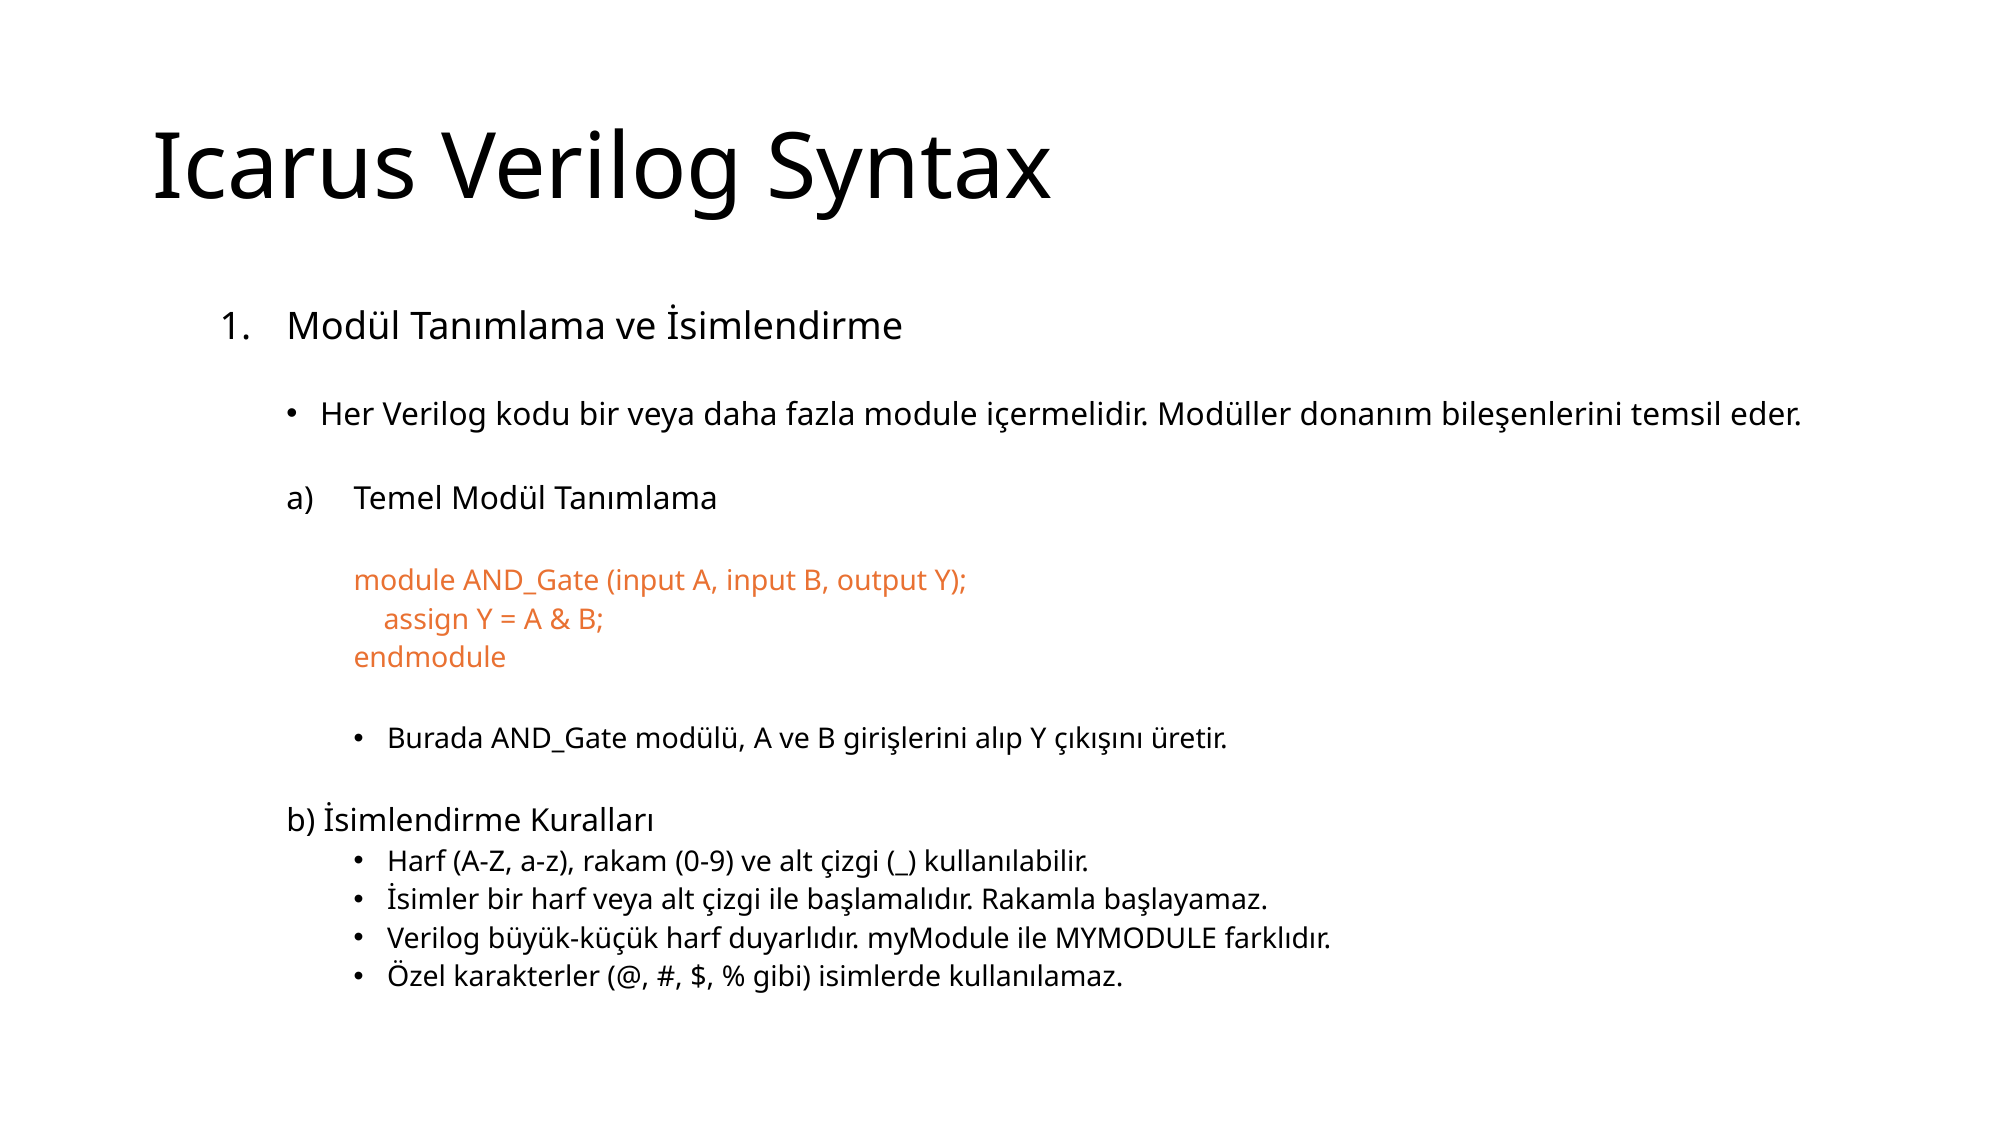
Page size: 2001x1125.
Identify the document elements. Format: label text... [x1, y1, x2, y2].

list Modül Tanımlama ve İsimlendirme Her Verilog kodu bir veya daha fazla module içermelidir. Modüller donanım bileşenlerini temsil eder. Temel Modül Tanımlama module AND_Gate (input A, input B, output Y); assign Y = A & B; endmodule Burada AND_Gate modülü, A ve B girişlerini alıp Y çıkışını üretir. b) İsimlendirme Kuralları Harf (A-Z, a-z), rakam (0-9) ve alt çizgi (_) kullanılabilir. İsimler bir harf veya alt çizgi ile başlamalıdır. Rakamla başlayamaz. Verilog büyük-küçük harf duyarlıdır. myModule ile MYMODULE farklıdır. Özel karakterler (@, #, $, % gibi) isimlerde kullanılamaz. [137, 299, 1863, 1014]
title Icarus Verilog Syntax [137, 59, 1863, 278]
